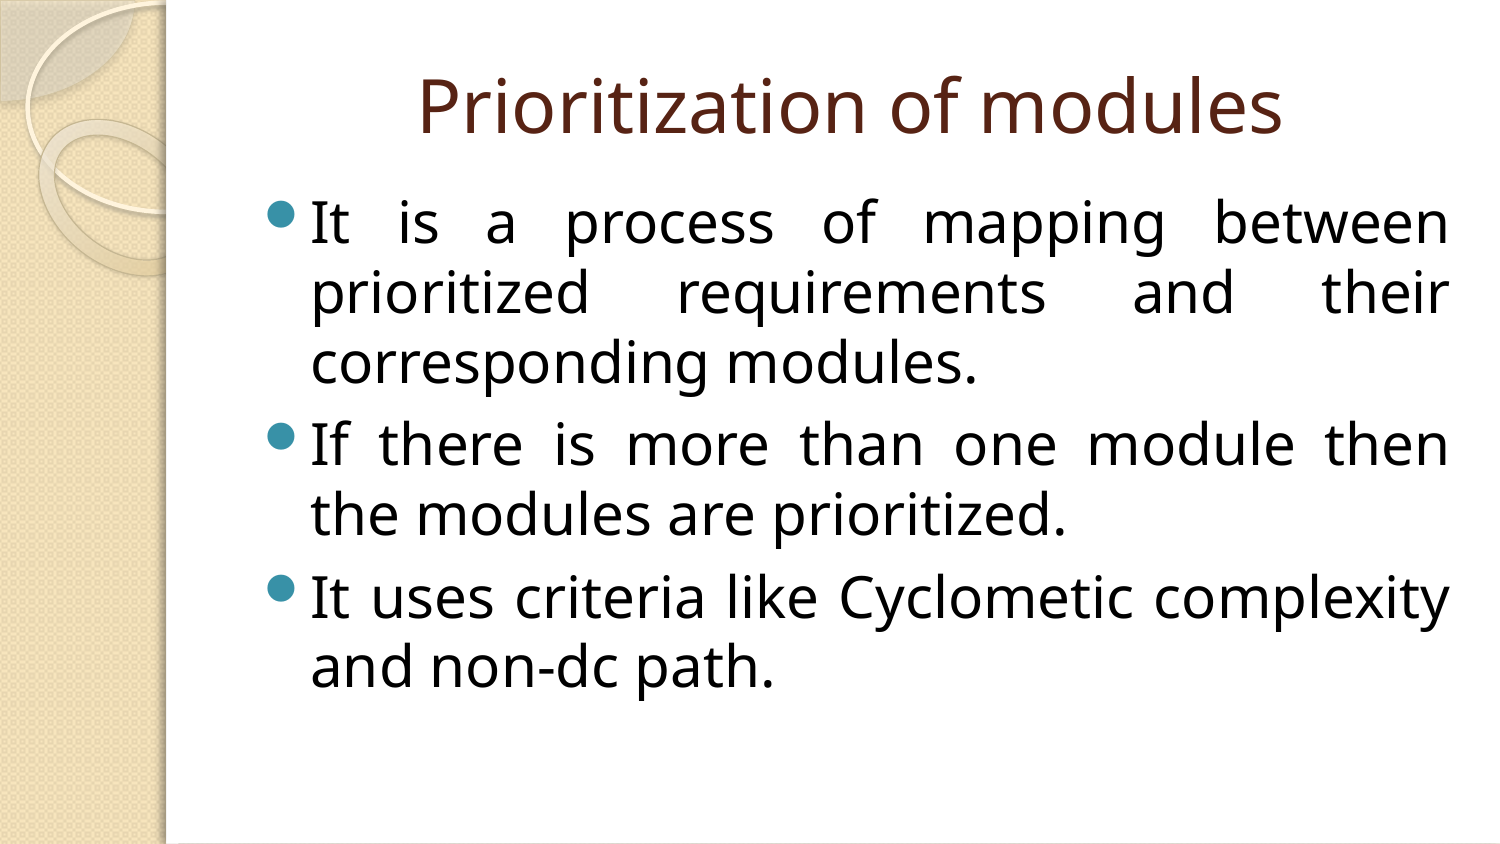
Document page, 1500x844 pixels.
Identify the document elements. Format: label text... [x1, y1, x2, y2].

title Prioritization of modules [235, 33, 1466, 175]
list It is a process of mapping between prioritized requirements and their corresponding modules. If there is more than one module then the modules are prioritized. It uses criteria like Cyclometic complexity and non-dc path. [235, 178, 1466, 769]
